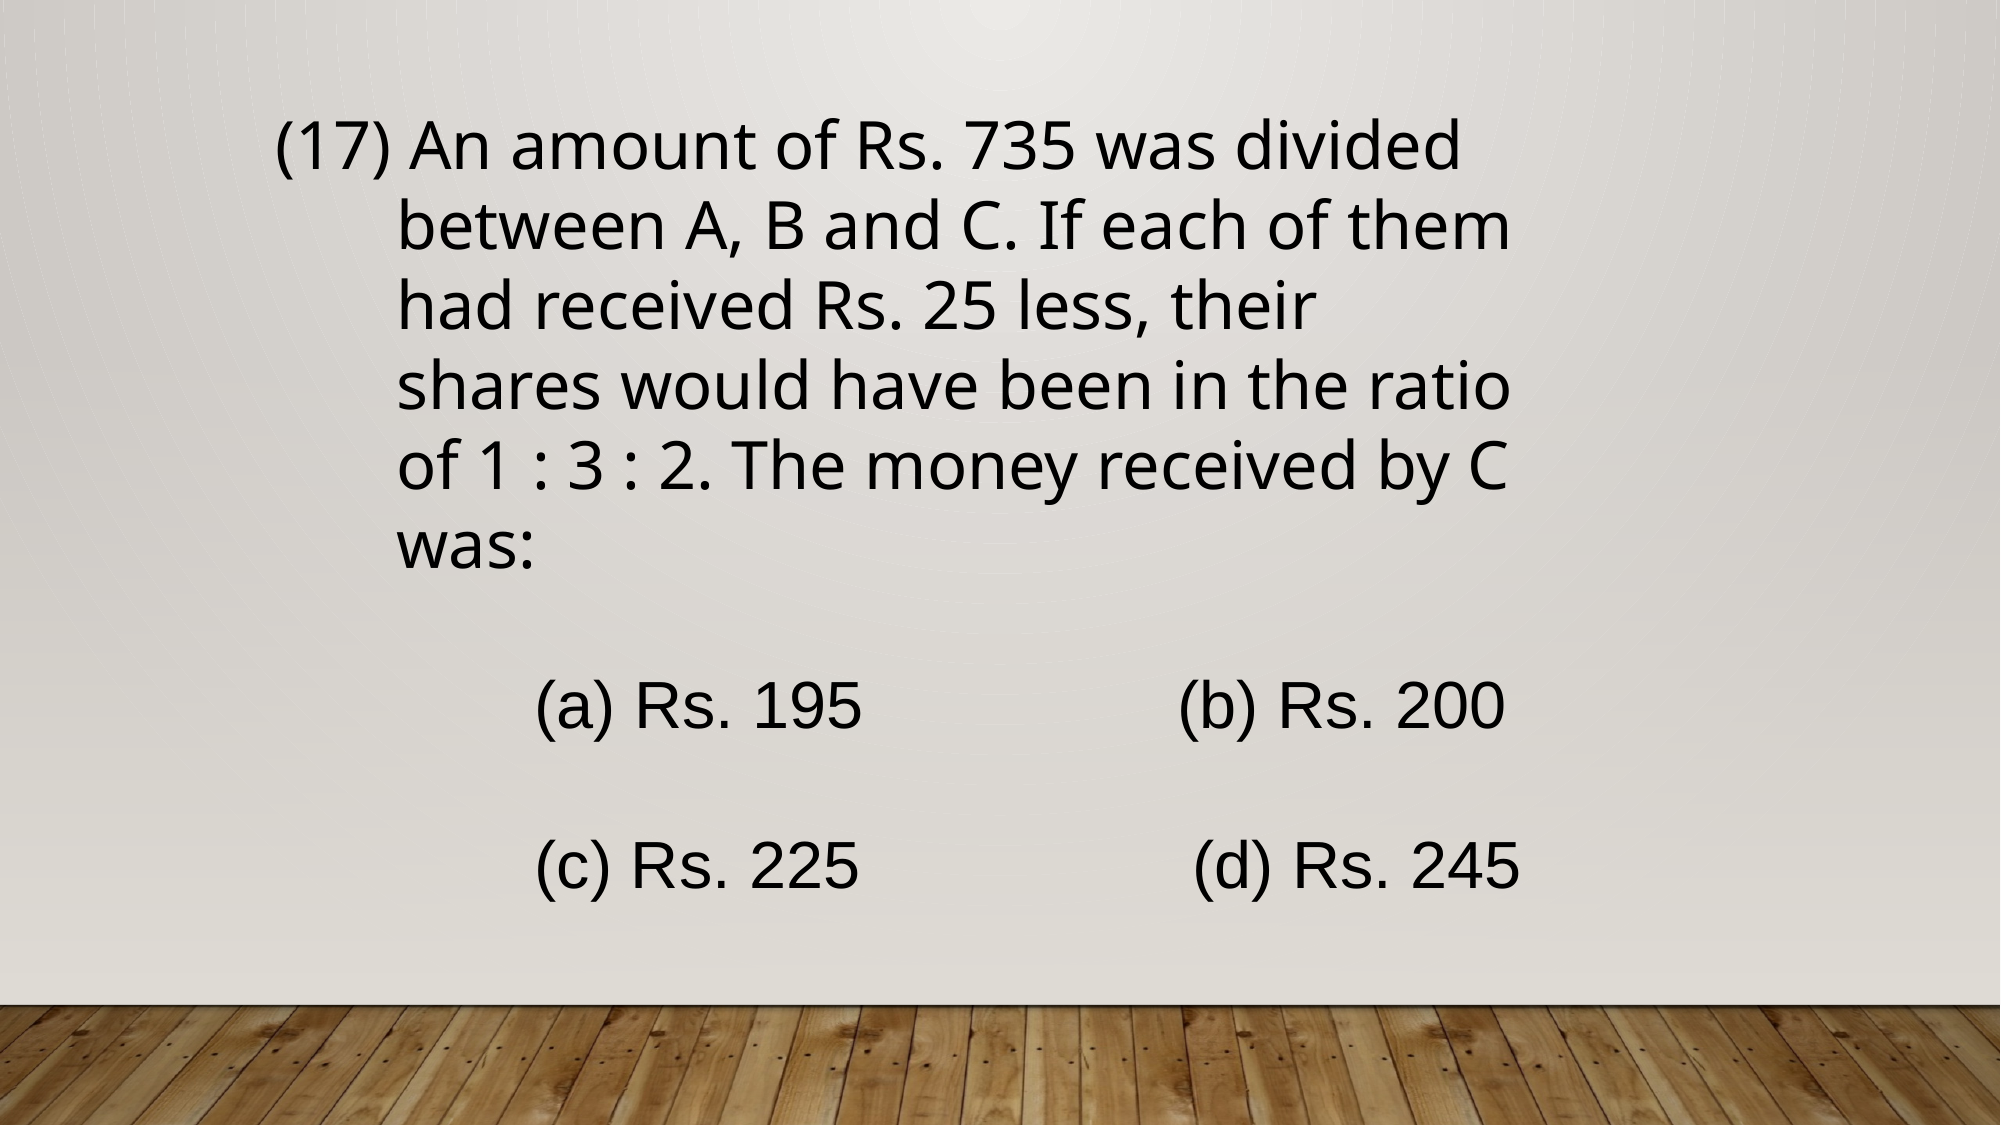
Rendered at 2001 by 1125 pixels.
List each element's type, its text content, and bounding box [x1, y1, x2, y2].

picture [0, 1005, 2000, 1125]
text_box An amount of Rs. 735 was divided between A, B and C. If each of them had received Rs. 25 less, their shares would have been in the ratio of 1 : 3 : 2. The money received by C was: (a) Rs. 195 (b) Rs. 200 (c) Rs. 225 (d) Rs. 245 [260, 95, 1814, 910]
